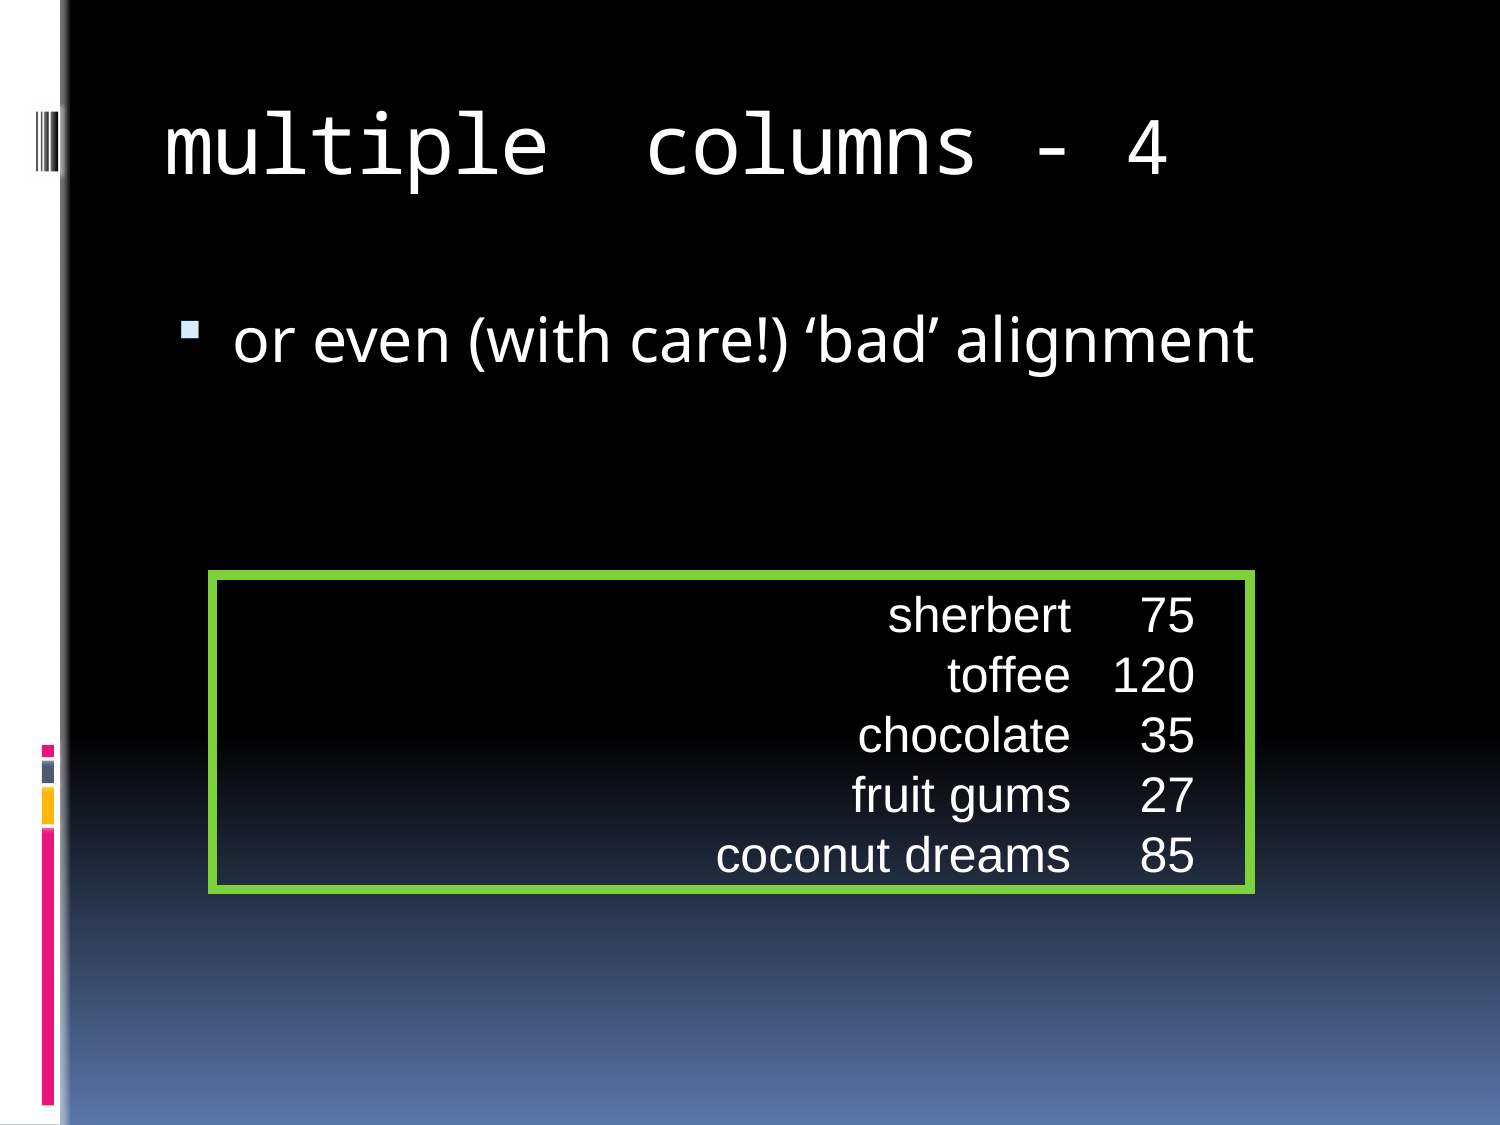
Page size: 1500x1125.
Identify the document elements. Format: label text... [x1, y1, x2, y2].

list or even (with care!) ‘bad’ alignment [150, 292, 1425, 1043]
title multiple columns - 4 [150, 84, 1425, 235]
